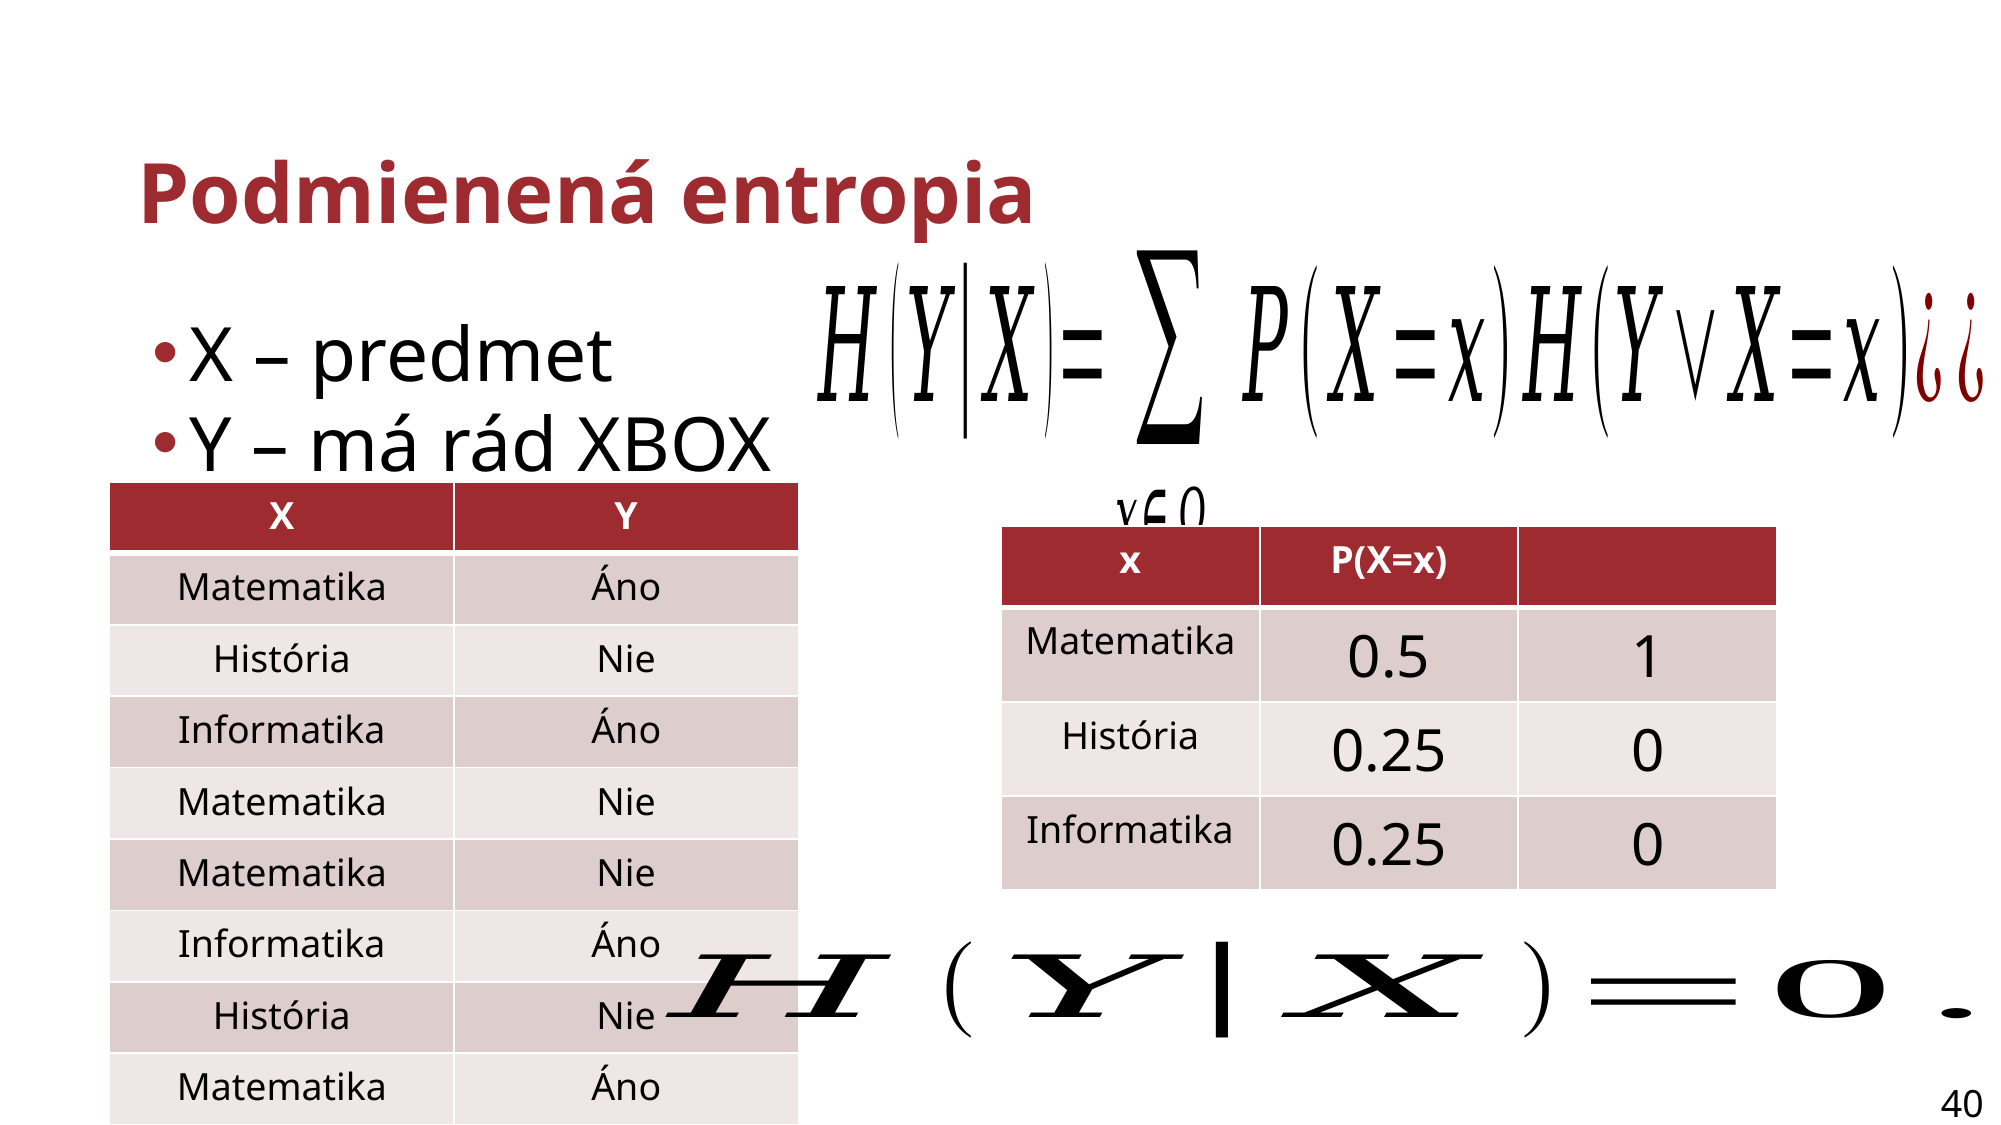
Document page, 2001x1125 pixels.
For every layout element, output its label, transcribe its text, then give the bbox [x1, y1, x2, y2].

table_cell História [110, 983, 453, 1052]
table_cell Nie [455, 768, 798, 838]
table_cell Informatika [110, 697, 453, 767]
table_cell Nie [455, 626, 798, 695]
list X – predmet Y – má rád XBOX [137, 299, 815, 546]
table_cell Matematika [110, 1054, 453, 1124]
table_cell Matematika [110, 768, 453, 838]
table_cell Nie [455, 983, 798, 1052]
table_cell História [110, 626, 453, 695]
table_cell Áno [455, 1054, 798, 1124]
table_cell Matematika [110, 840, 453, 910]
table_cell Áno [455, 556, 798, 624]
table_cell Áno [455, 911, 798, 981]
title Podmienená entropia [137, 116, 1717, 278]
table_header X [110, 483, 453, 550]
table_header Y [455, 483, 798, 550]
table_cell Matematika [110, 556, 453, 624]
table_cell Nie [455, 840, 798, 910]
table_cell Áno [455, 697, 798, 767]
table_cell Informatika [110, 911, 453, 981]
